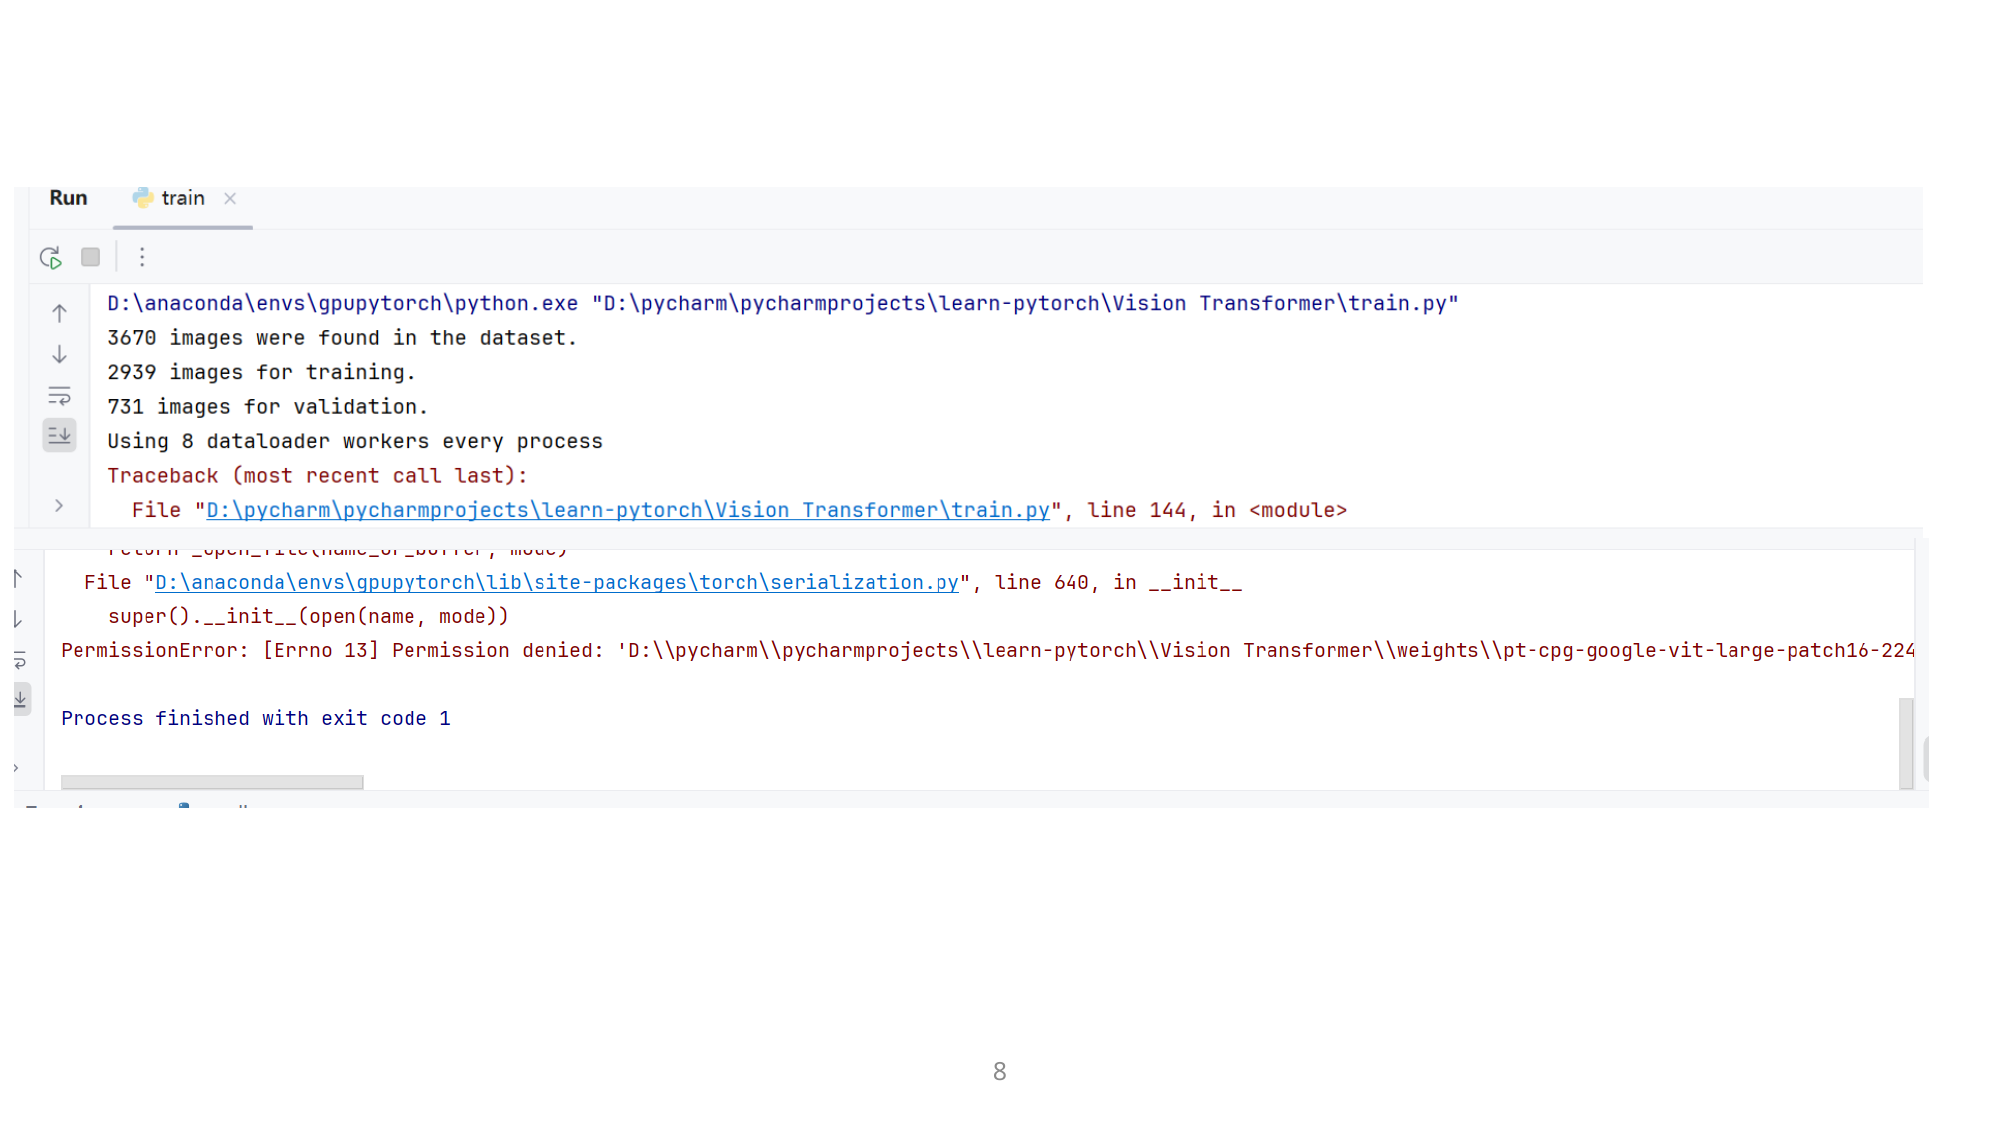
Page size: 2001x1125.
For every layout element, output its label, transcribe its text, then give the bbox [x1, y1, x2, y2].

picture [14, 161, 1929, 962]
footer 8 [662, 1042, 1338, 1103]
